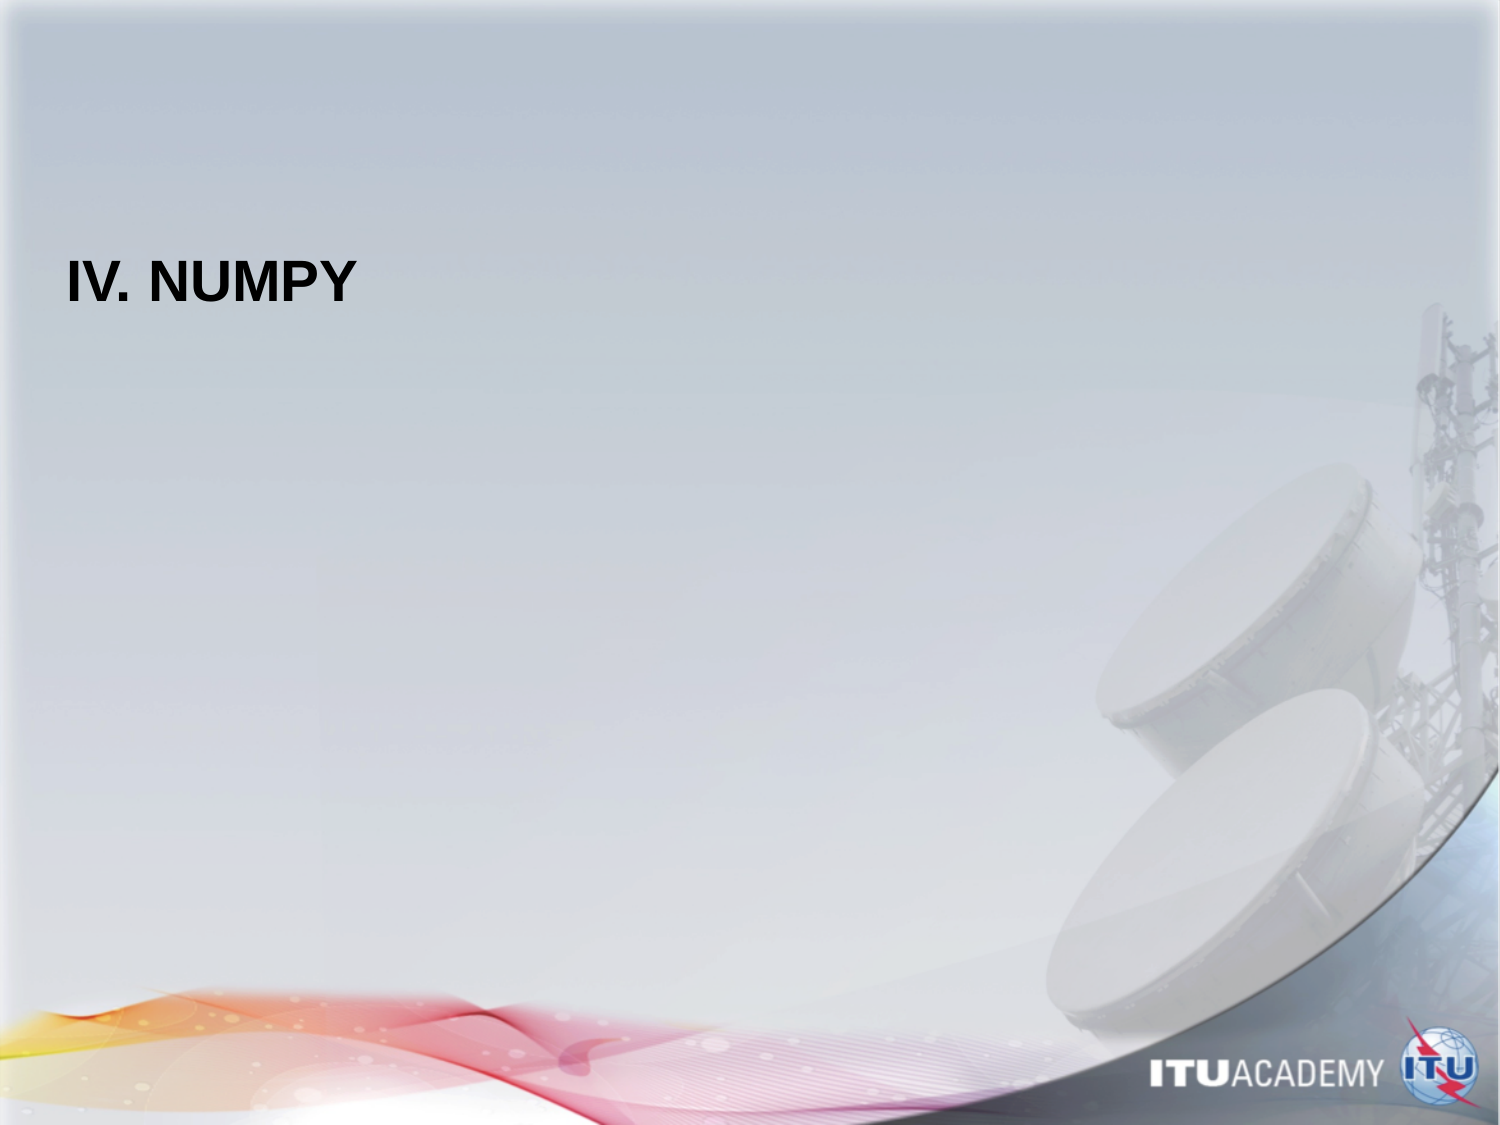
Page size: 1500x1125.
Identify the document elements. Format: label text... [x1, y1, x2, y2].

picture [0, 0, 1500, 1125]
title IV. NUMPY [58, 235, 1410, 339]
